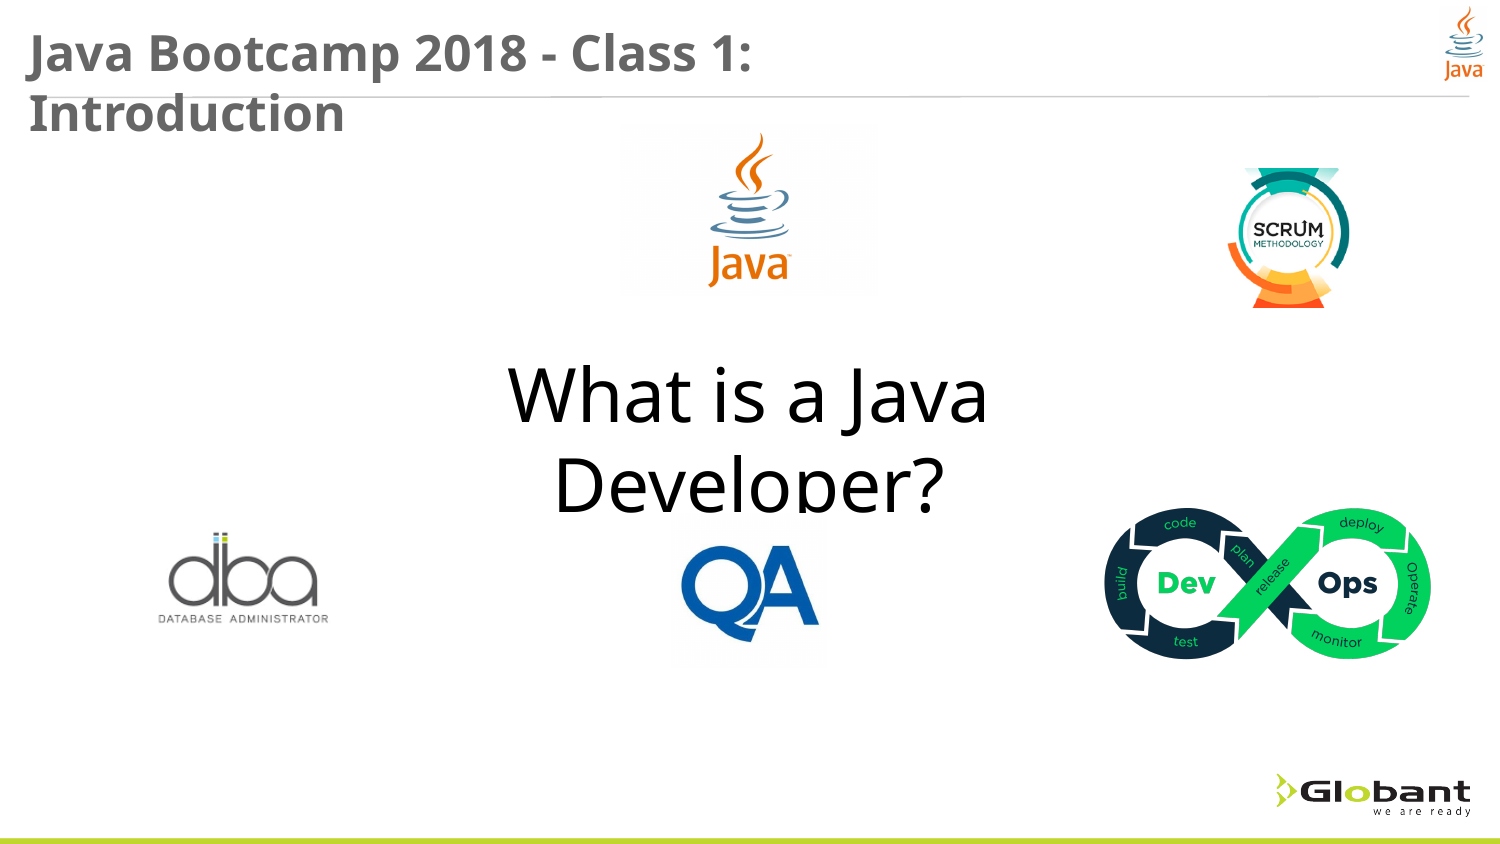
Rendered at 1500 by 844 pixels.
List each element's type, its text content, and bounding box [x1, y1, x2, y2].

picture [0, 0, 1500, 844]
text_box Java Bootcamp 2018 - Class 1: Introduction [14, 6, 938, 82]
text_box What is a Java Developer? [337, 332, 1161, 463]
